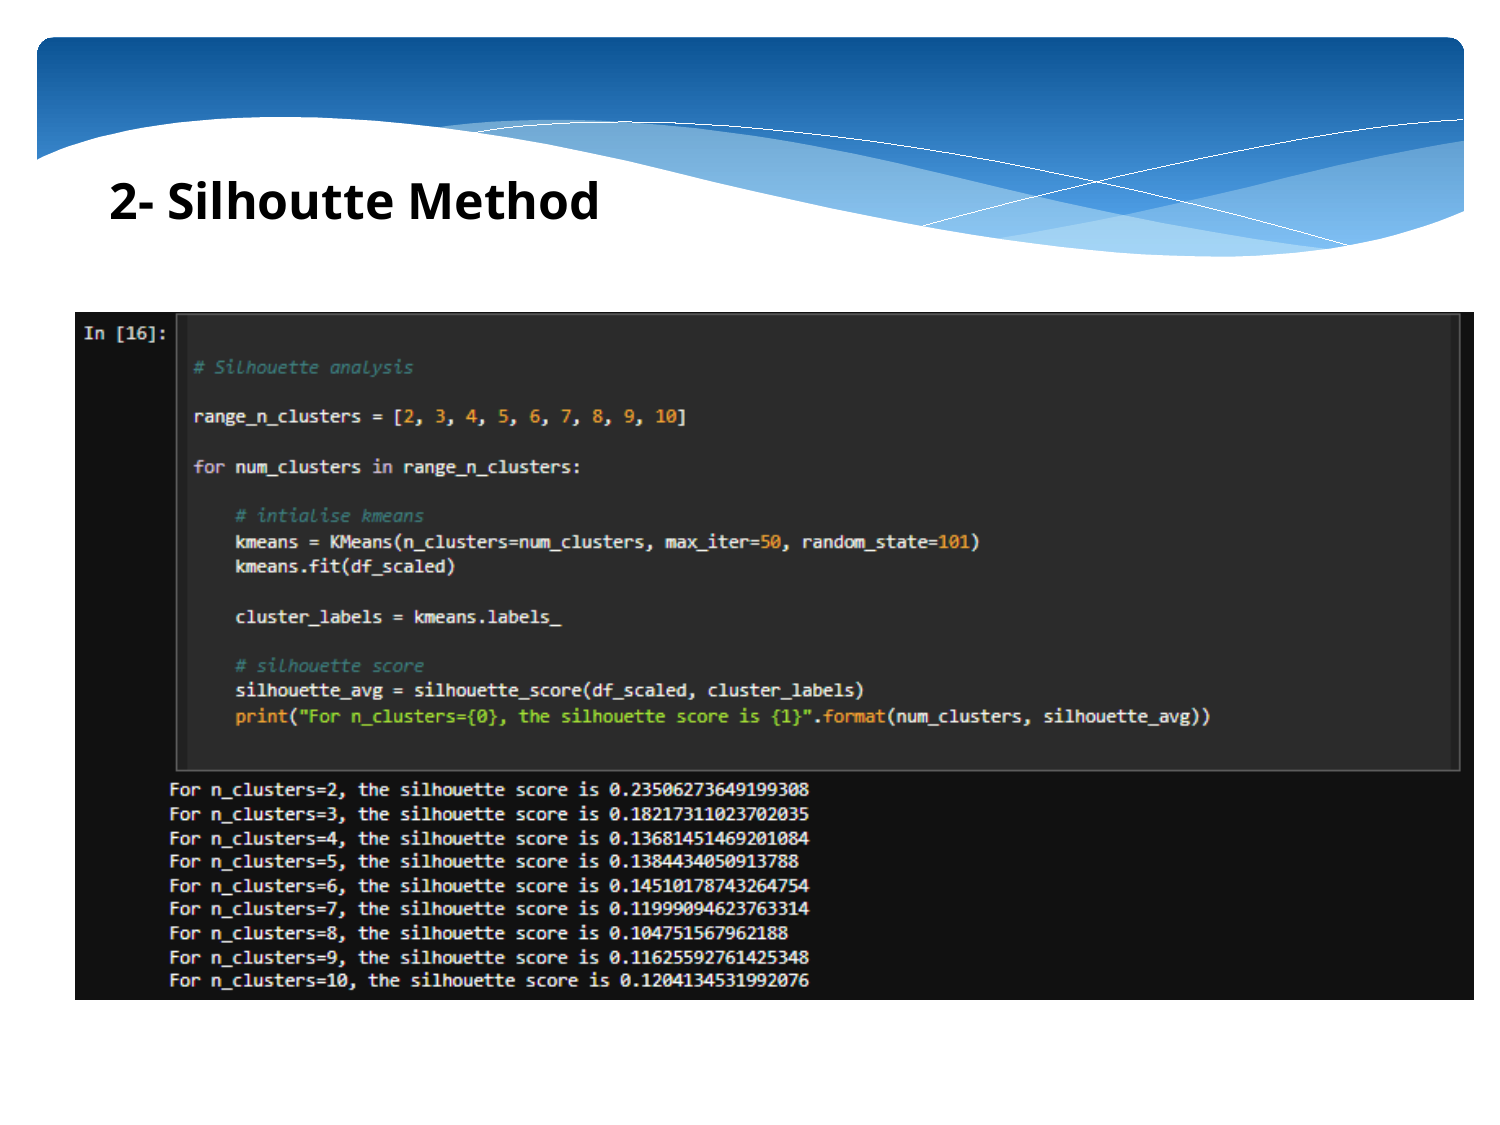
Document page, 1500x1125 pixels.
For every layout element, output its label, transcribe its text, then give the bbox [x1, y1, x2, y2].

text_box 2- Silhoutte Method [94, 162, 1283, 238]
picture [74, 312, 1474, 1001]
